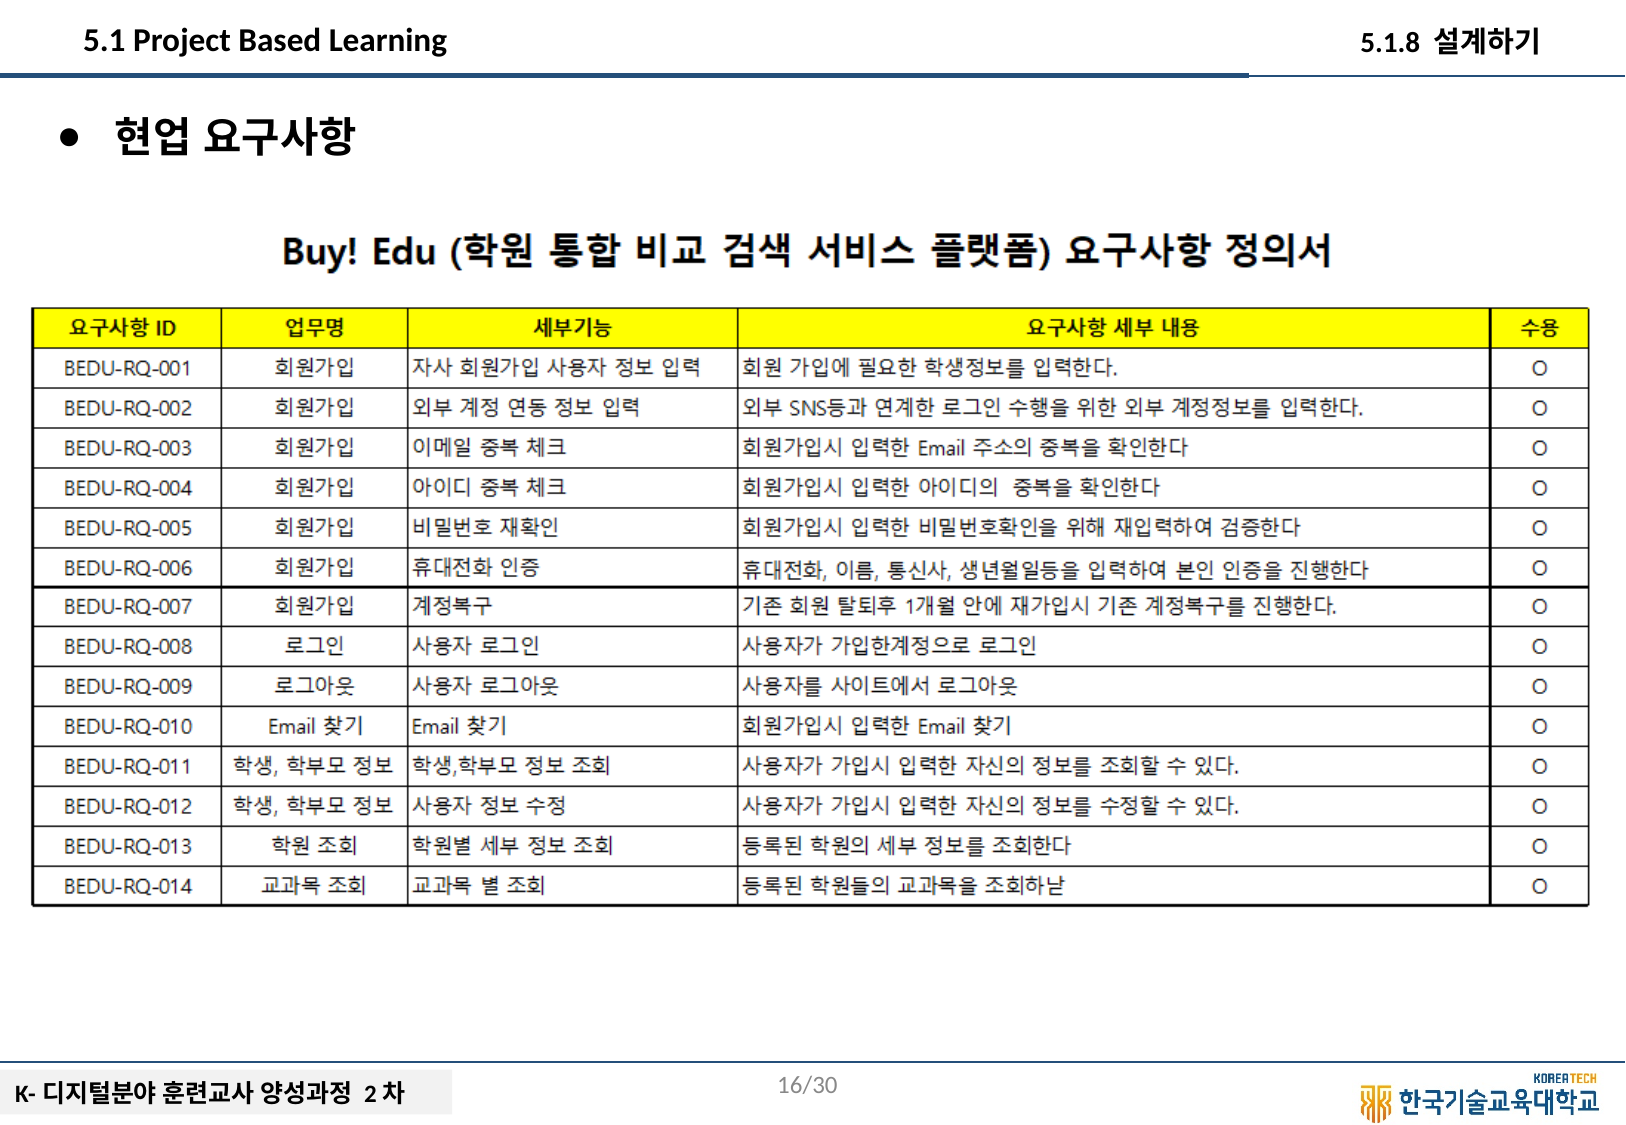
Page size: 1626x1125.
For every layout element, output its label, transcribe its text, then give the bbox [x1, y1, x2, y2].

slide_number 15/30 [487, 1052, 853, 1115]
text_box 5.1.8 설계하기 [1331, 15, 1557, 66]
picture [24, 200, 1601, 919]
picture [1352, 1069, 1606, 1125]
text_box 현업 요구사항 [24, 95, 1594, 176]
text_box 5.1 Project Based Learning [68, 10, 539, 66]
